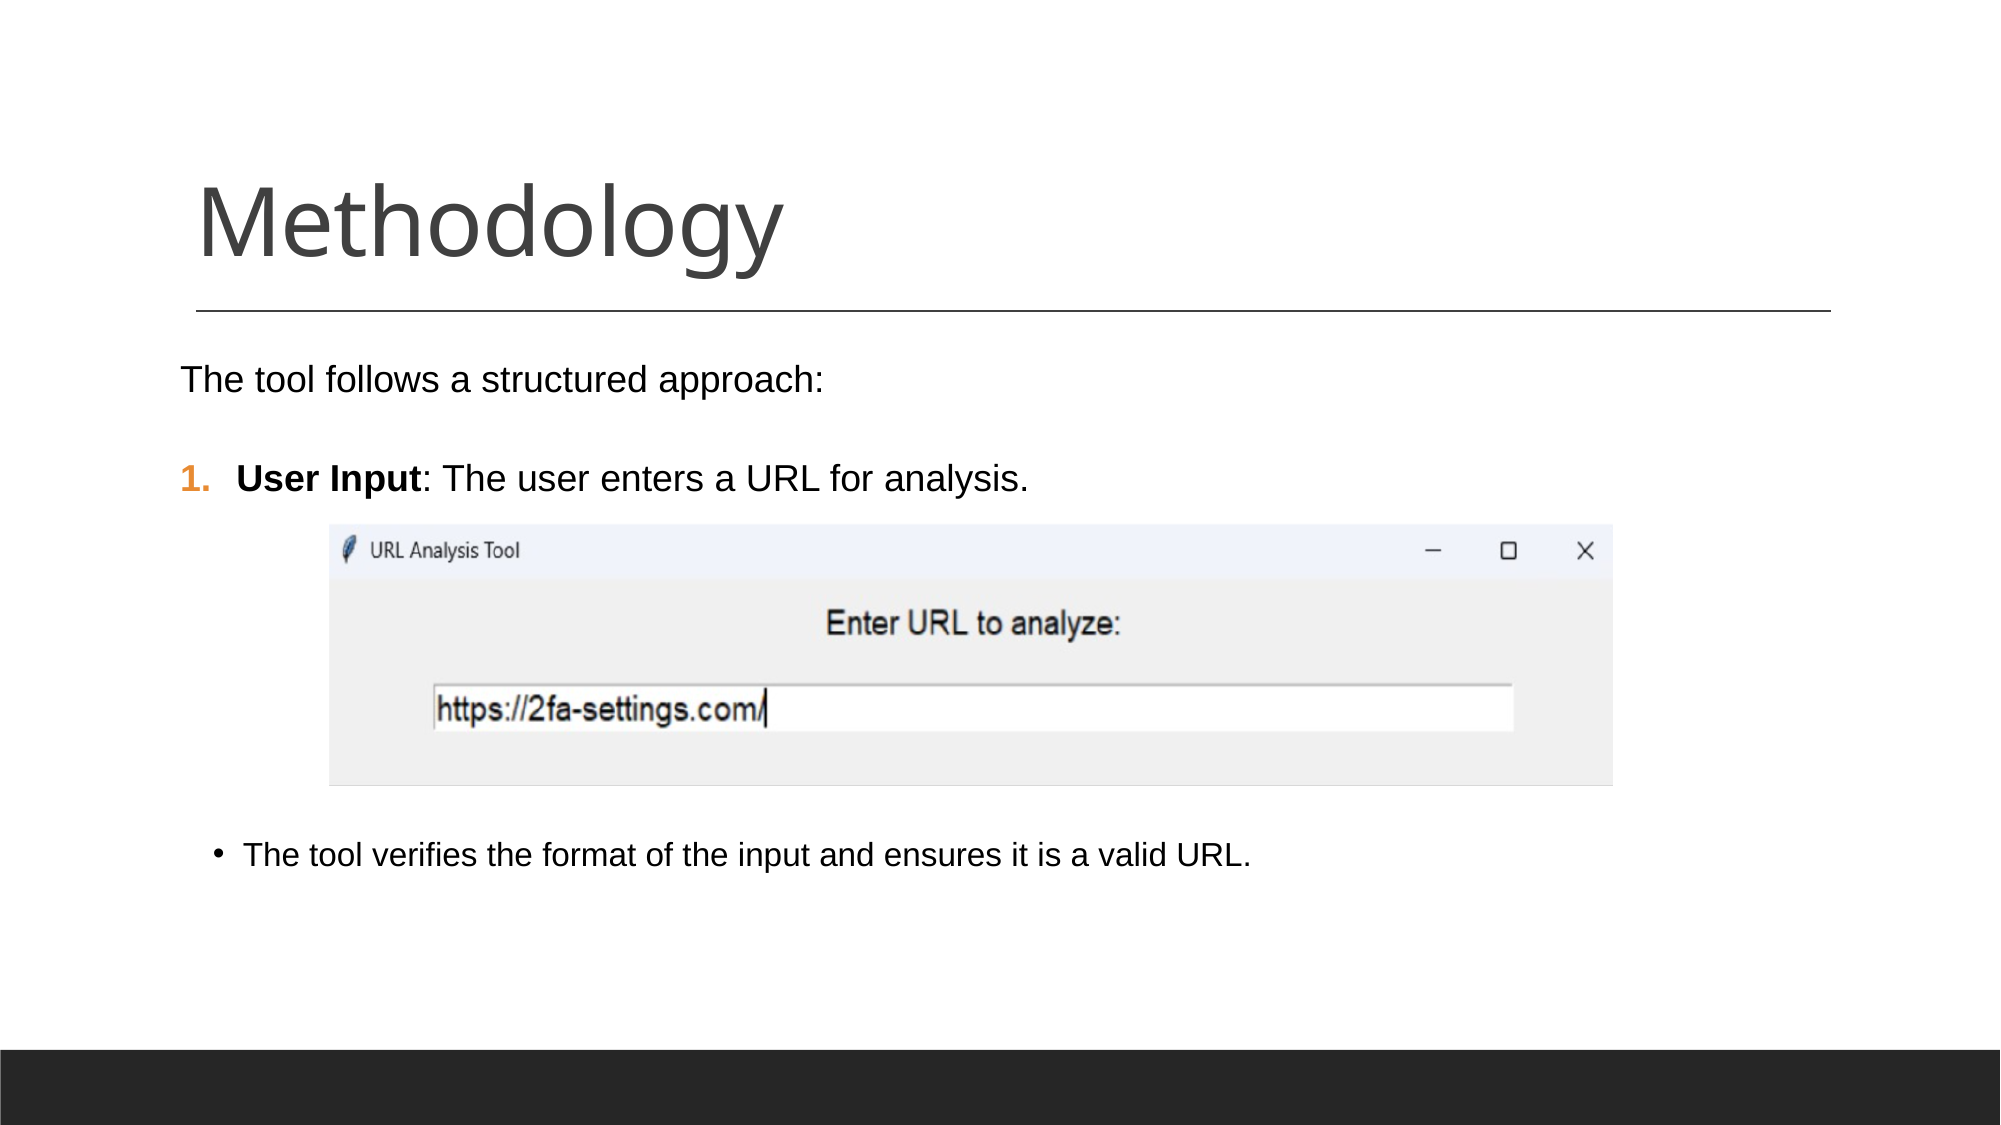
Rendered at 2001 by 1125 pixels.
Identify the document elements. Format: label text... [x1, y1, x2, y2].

picture [327, 522, 1613, 786]
title Methodology [180, 47, 1830, 285]
list The tool follows a structured approach: User Input: The user enters a URL for analysis. The tool verifies the format of the input and ensures it is a valid URL. [180, 342, 1830, 947]
